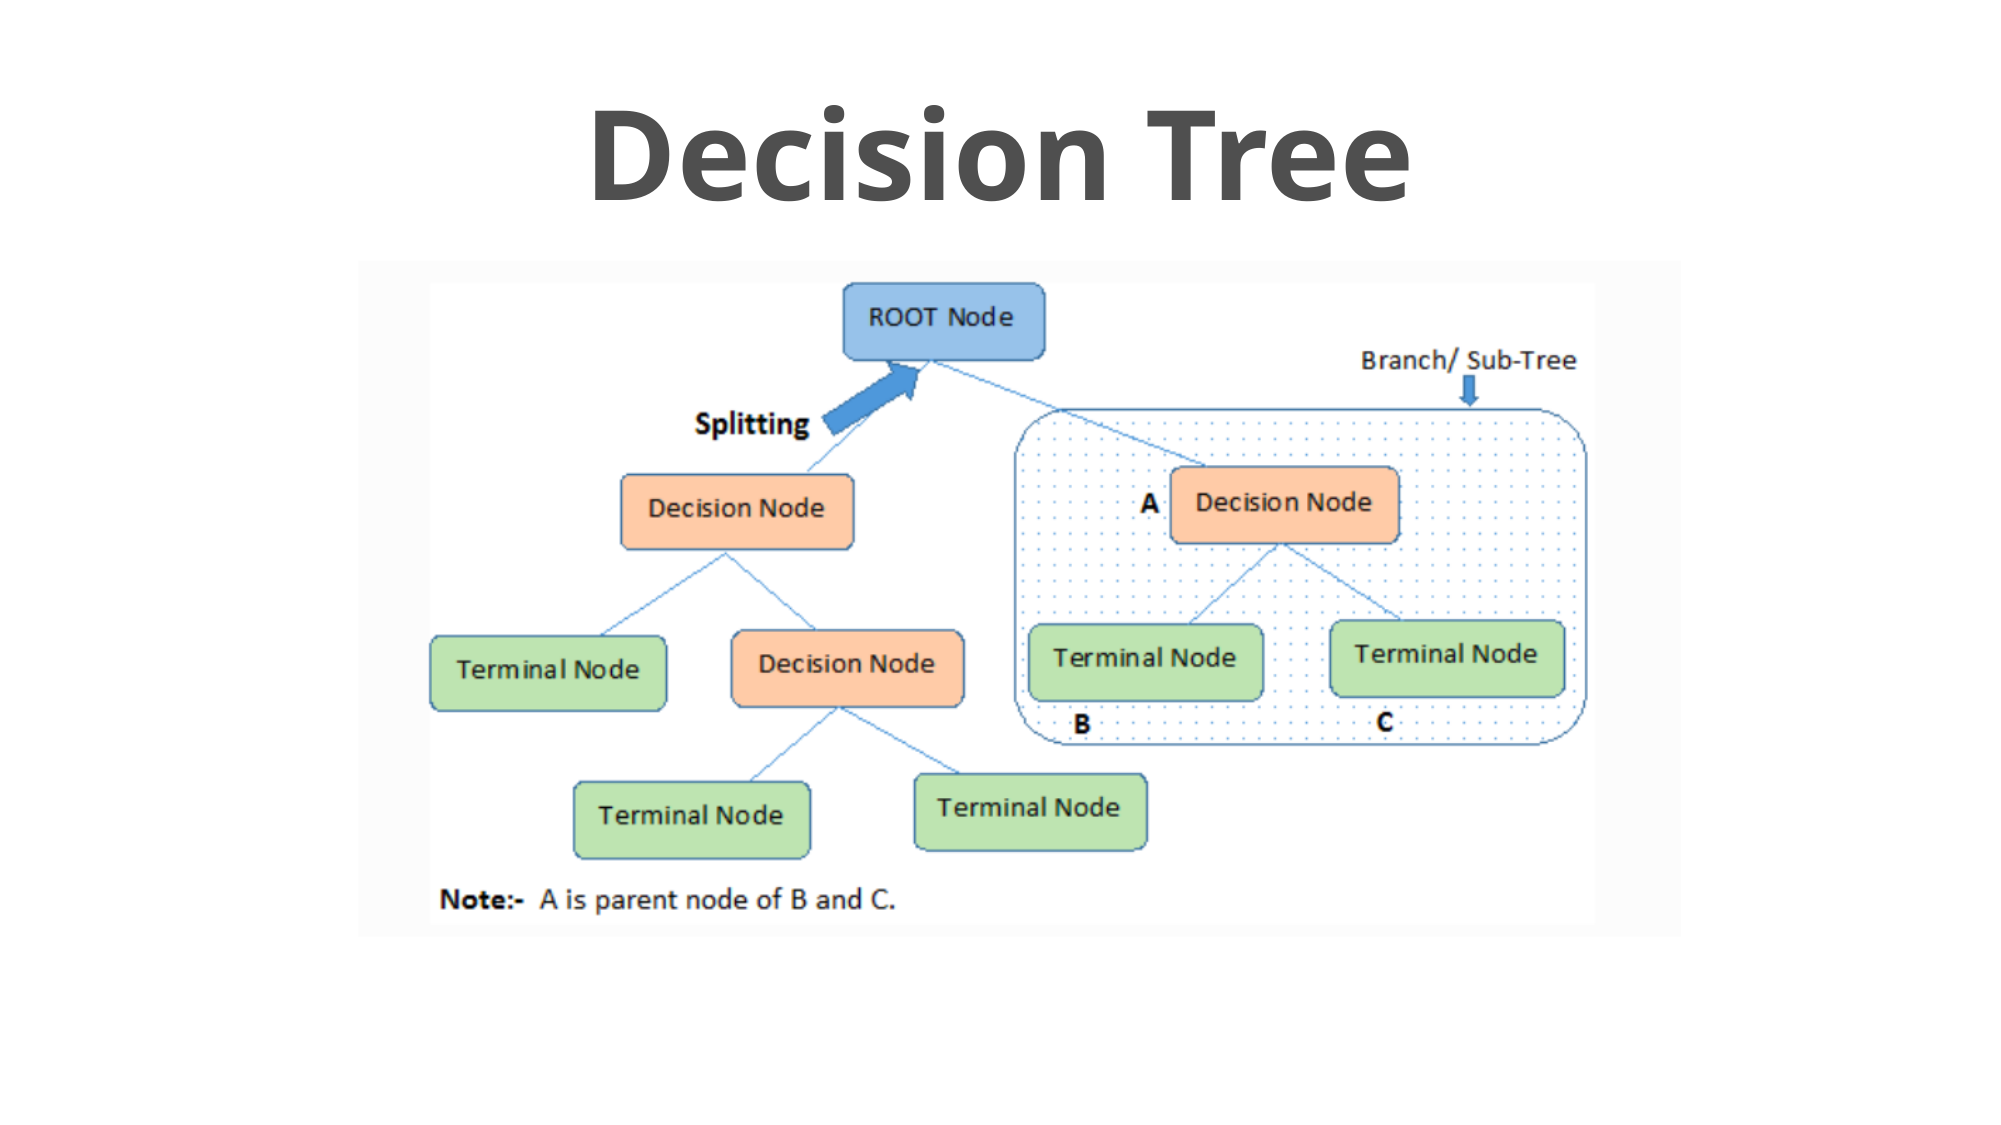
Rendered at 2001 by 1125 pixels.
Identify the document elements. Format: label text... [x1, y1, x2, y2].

title Decision Tree [474, 82, 1526, 213]
picture [353, 213, 1681, 948]
